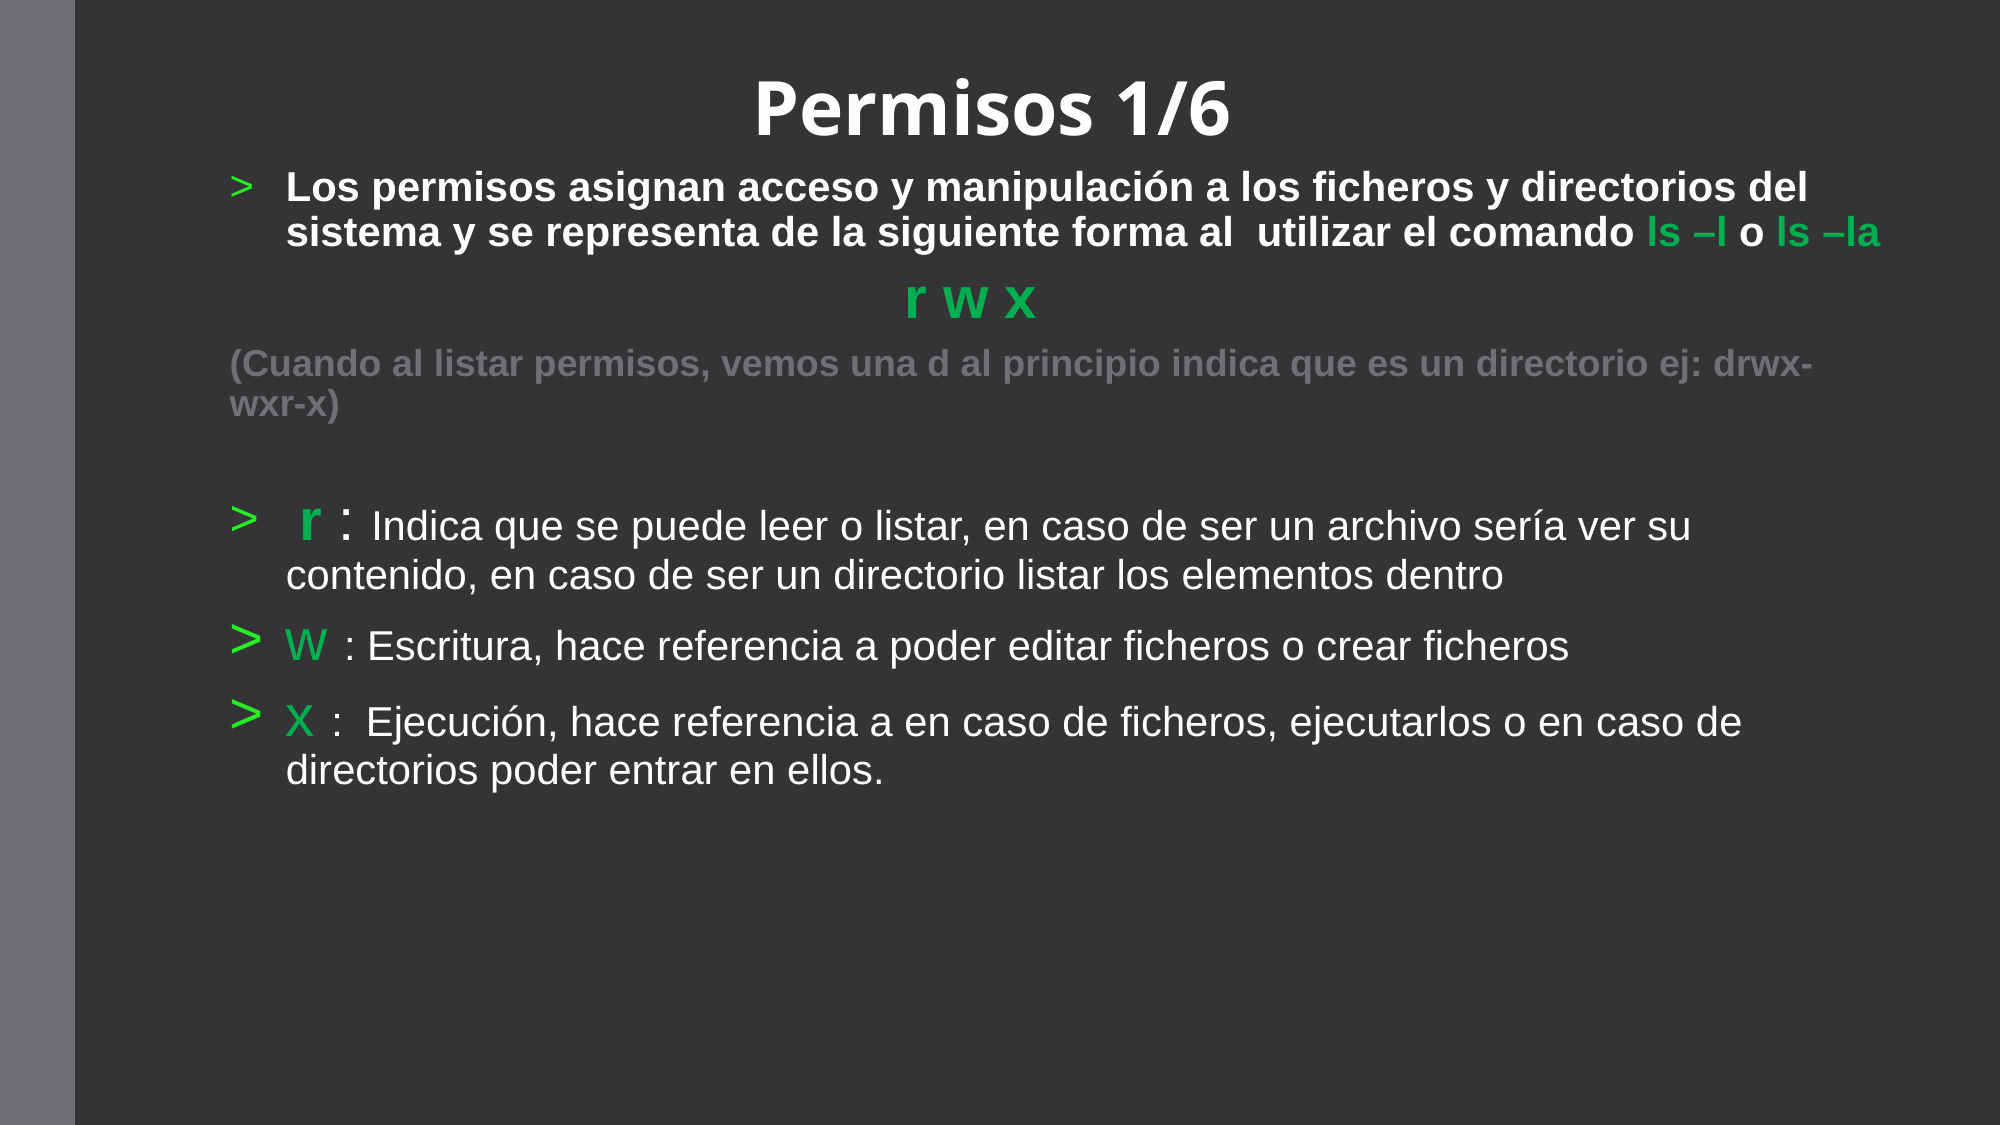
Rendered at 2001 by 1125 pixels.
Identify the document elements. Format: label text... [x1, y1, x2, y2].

subtitle Los permisos asignan acceso y manipulación a los ficheros y directorios del sistema y se representa de la siguiente forma al utilizar el comando ls –l o ls –la r w x (Cuando al listar permisos, vemos una d al principio indica que es un directorio ej: drwx-wxr-x) r : Indica que se puede leer o listar, en caso de ser un archivo sería ver su contenido, en caso de ser un directorio listar los elementos dentro w : Escritura, hace referencia a poder editar ficheros o crear ficheros x : Ejecución, hace referencia a en caso de ficheros, ejecutarlos o en caso de directorios poder entrar en ellos. [139, 158, 1896, 1080]
title Permisos 1/6 [287, 32, 1665, 158]
